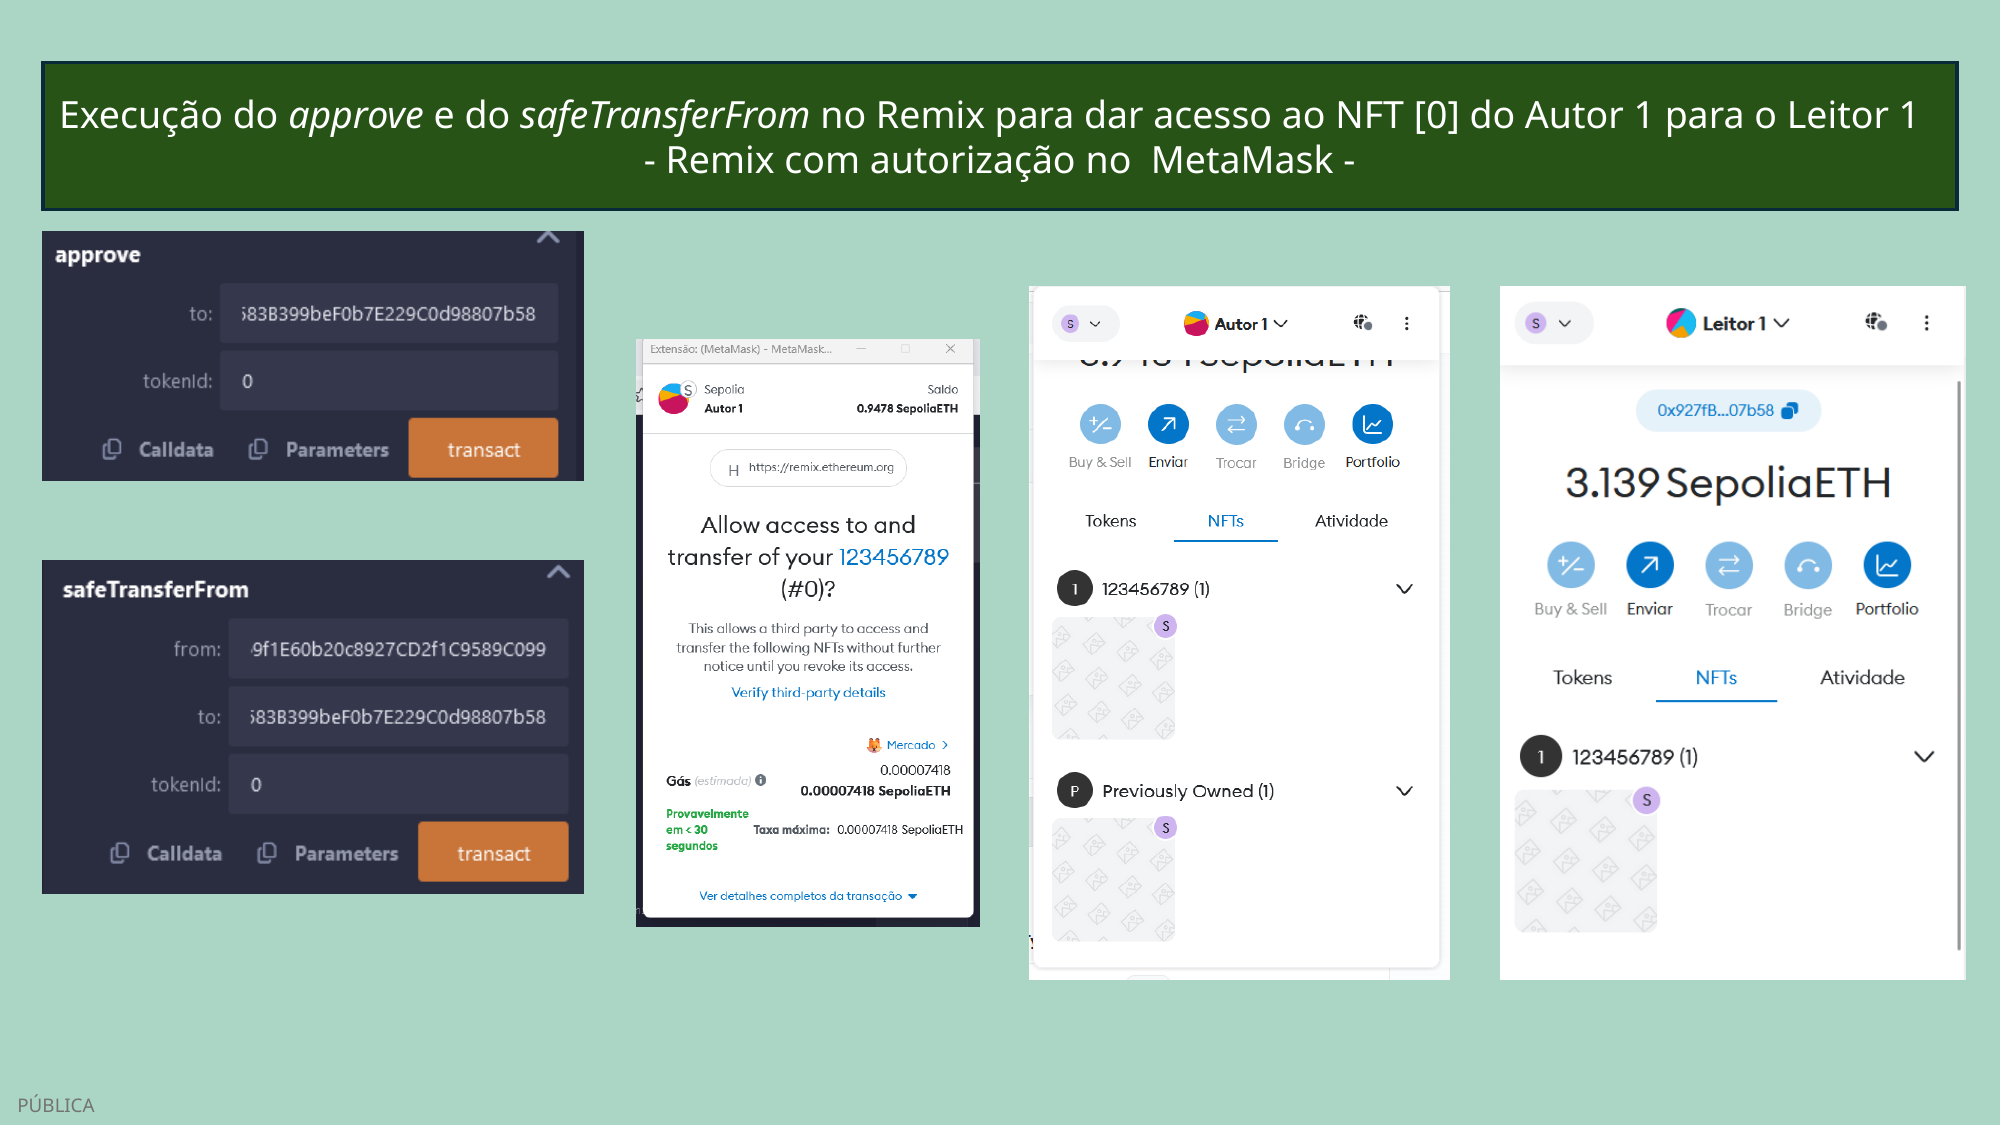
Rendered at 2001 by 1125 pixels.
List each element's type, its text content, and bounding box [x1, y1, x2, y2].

picture [42, 559, 584, 894]
picture [1029, 286, 1450, 980]
picture [636, 338, 980, 928]
picture [1499, 286, 1967, 980]
picture [42, 231, 584, 482]
text_box Execução do approve e do safeTransferFrom no Remix para dar acesso ao NFT [0] do Autor 1 para o Leitor 1 - Remix com autorização no MetaMask - [41, 61, 1959, 211]
